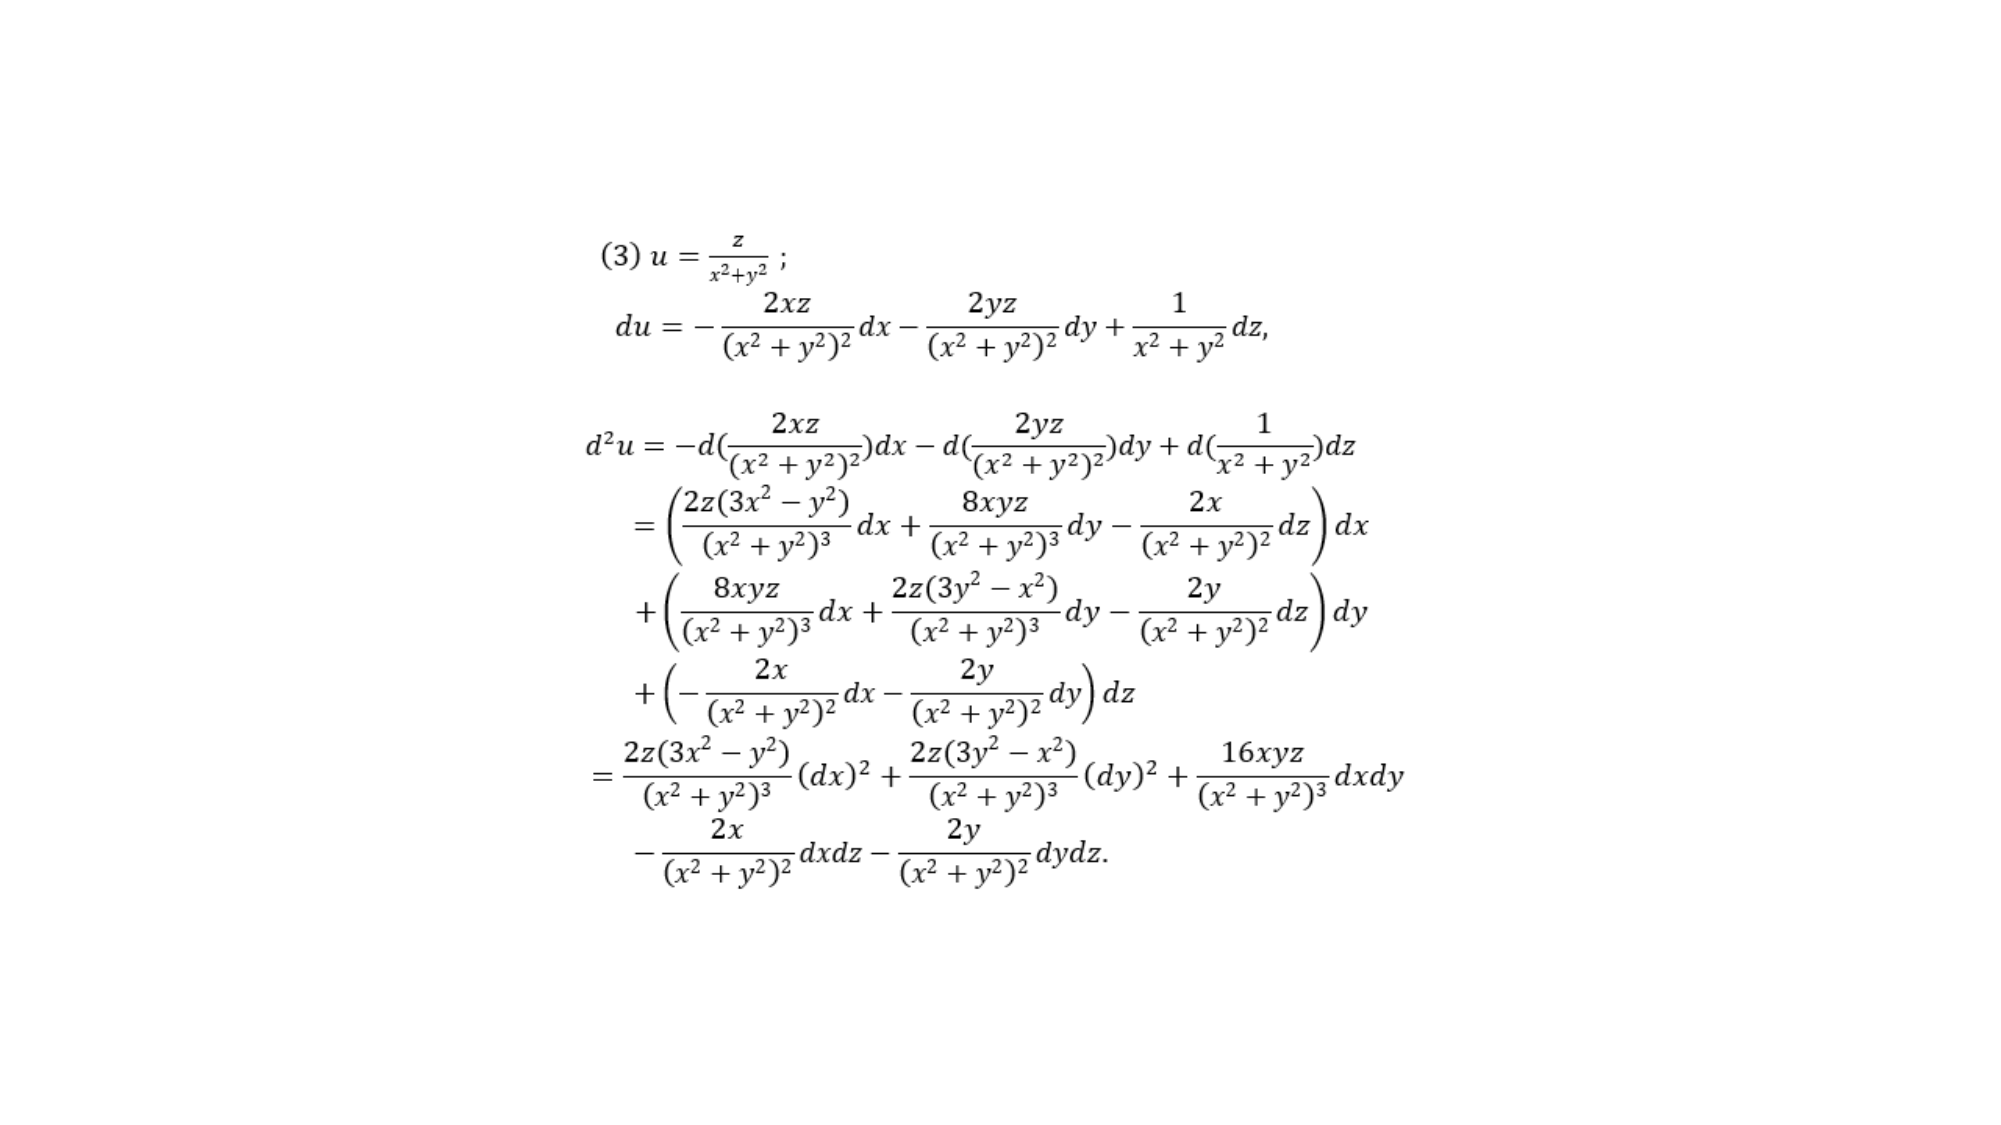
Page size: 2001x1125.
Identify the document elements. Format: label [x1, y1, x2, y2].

picture [552, 214, 1447, 911]
